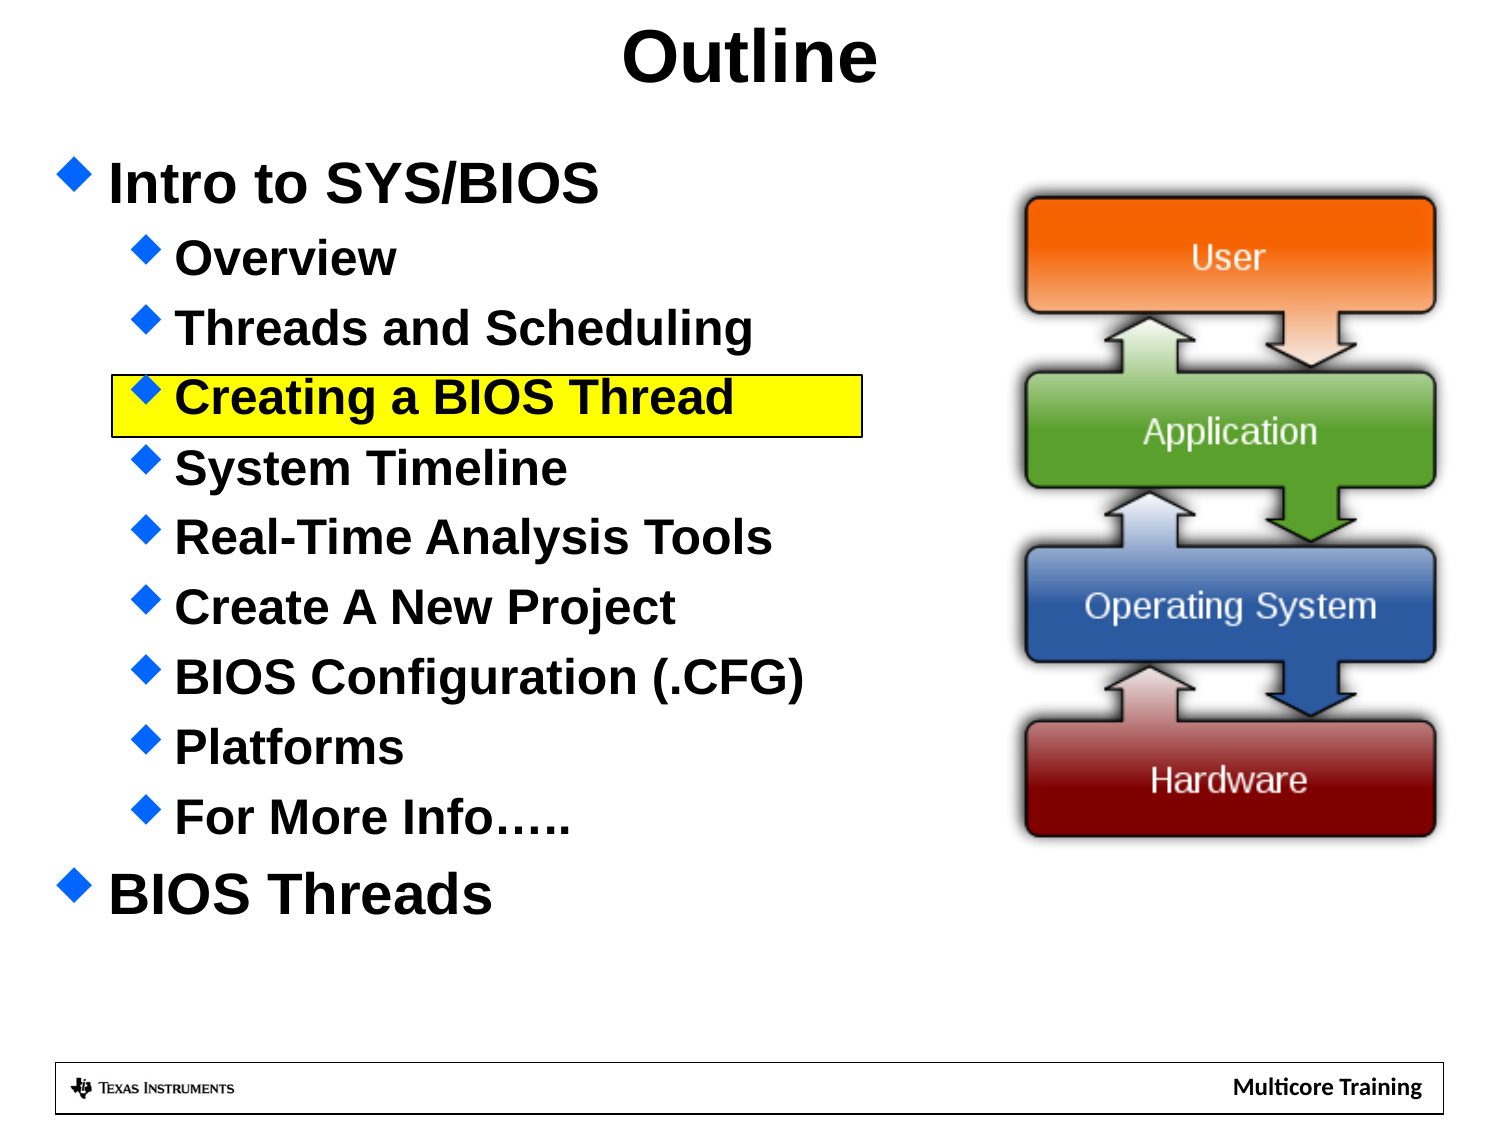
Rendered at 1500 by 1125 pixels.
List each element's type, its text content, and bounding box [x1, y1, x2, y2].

title Outline [0, 0, 1500, 123]
list Intro to SYS/BIOS Overview Threads and Scheduling Creating a BIOS Thread System Timeline Real-Time Analysis Tools Create A New Project BIOS Configuration (.CFG) Platforms For More Info….. BIOS Threads [37, 137, 863, 976]
picture [59, 1066, 245, 1110]
picture [999, 174, 1463, 860]
